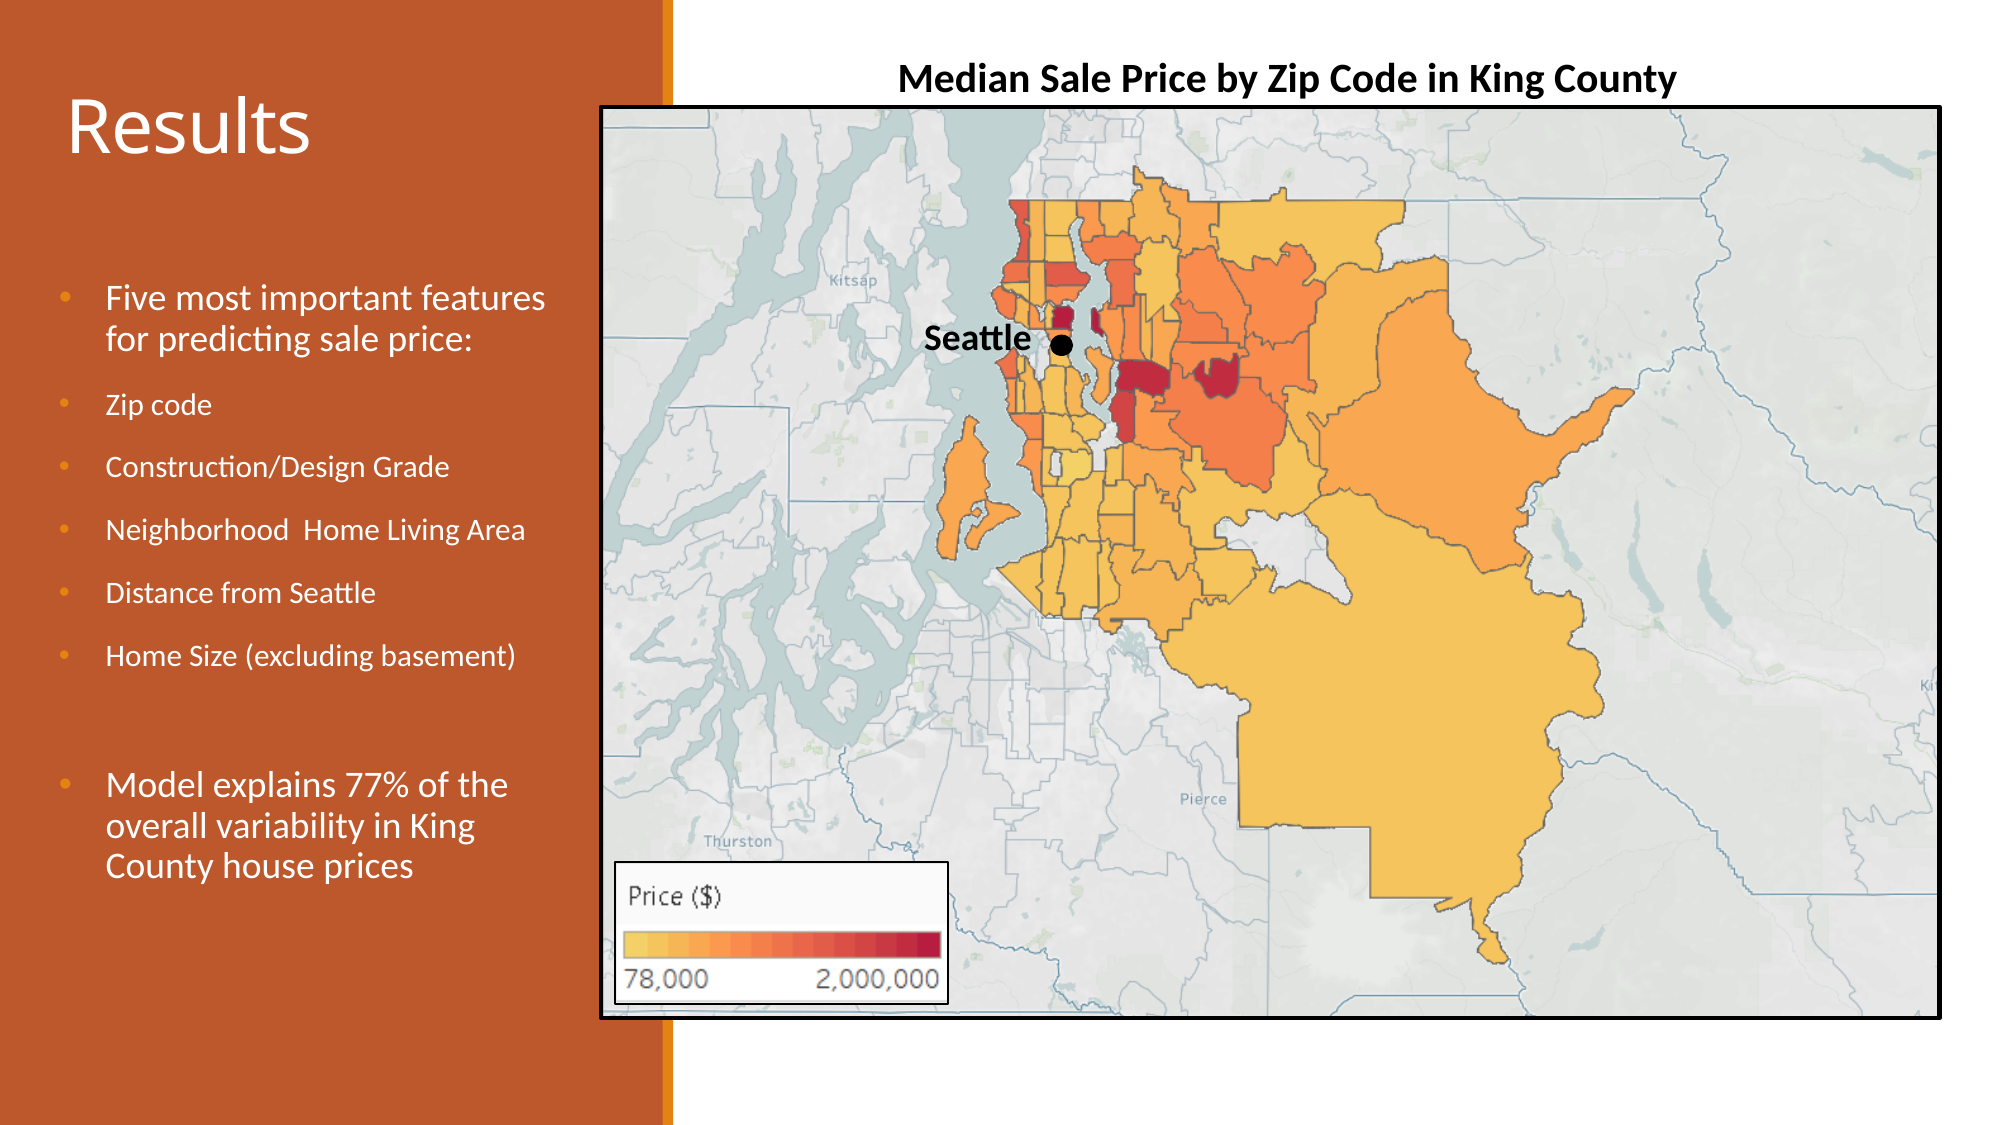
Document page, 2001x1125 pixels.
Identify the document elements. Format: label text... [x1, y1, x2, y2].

picture [602, 108, 1938, 1017]
text_box Median Sale Price by Zip Code in King County [882, 43, 1707, 106]
list Five most important features for predicting sale price: Zip code Construction/Design Grade Neighborhood Home Living Area Distance from Seattle Home Size (excluding basement) Model explains 77% of the overall variability in King County house prices [43, 270, 569, 963]
title Results [50, 60, 576, 177]
